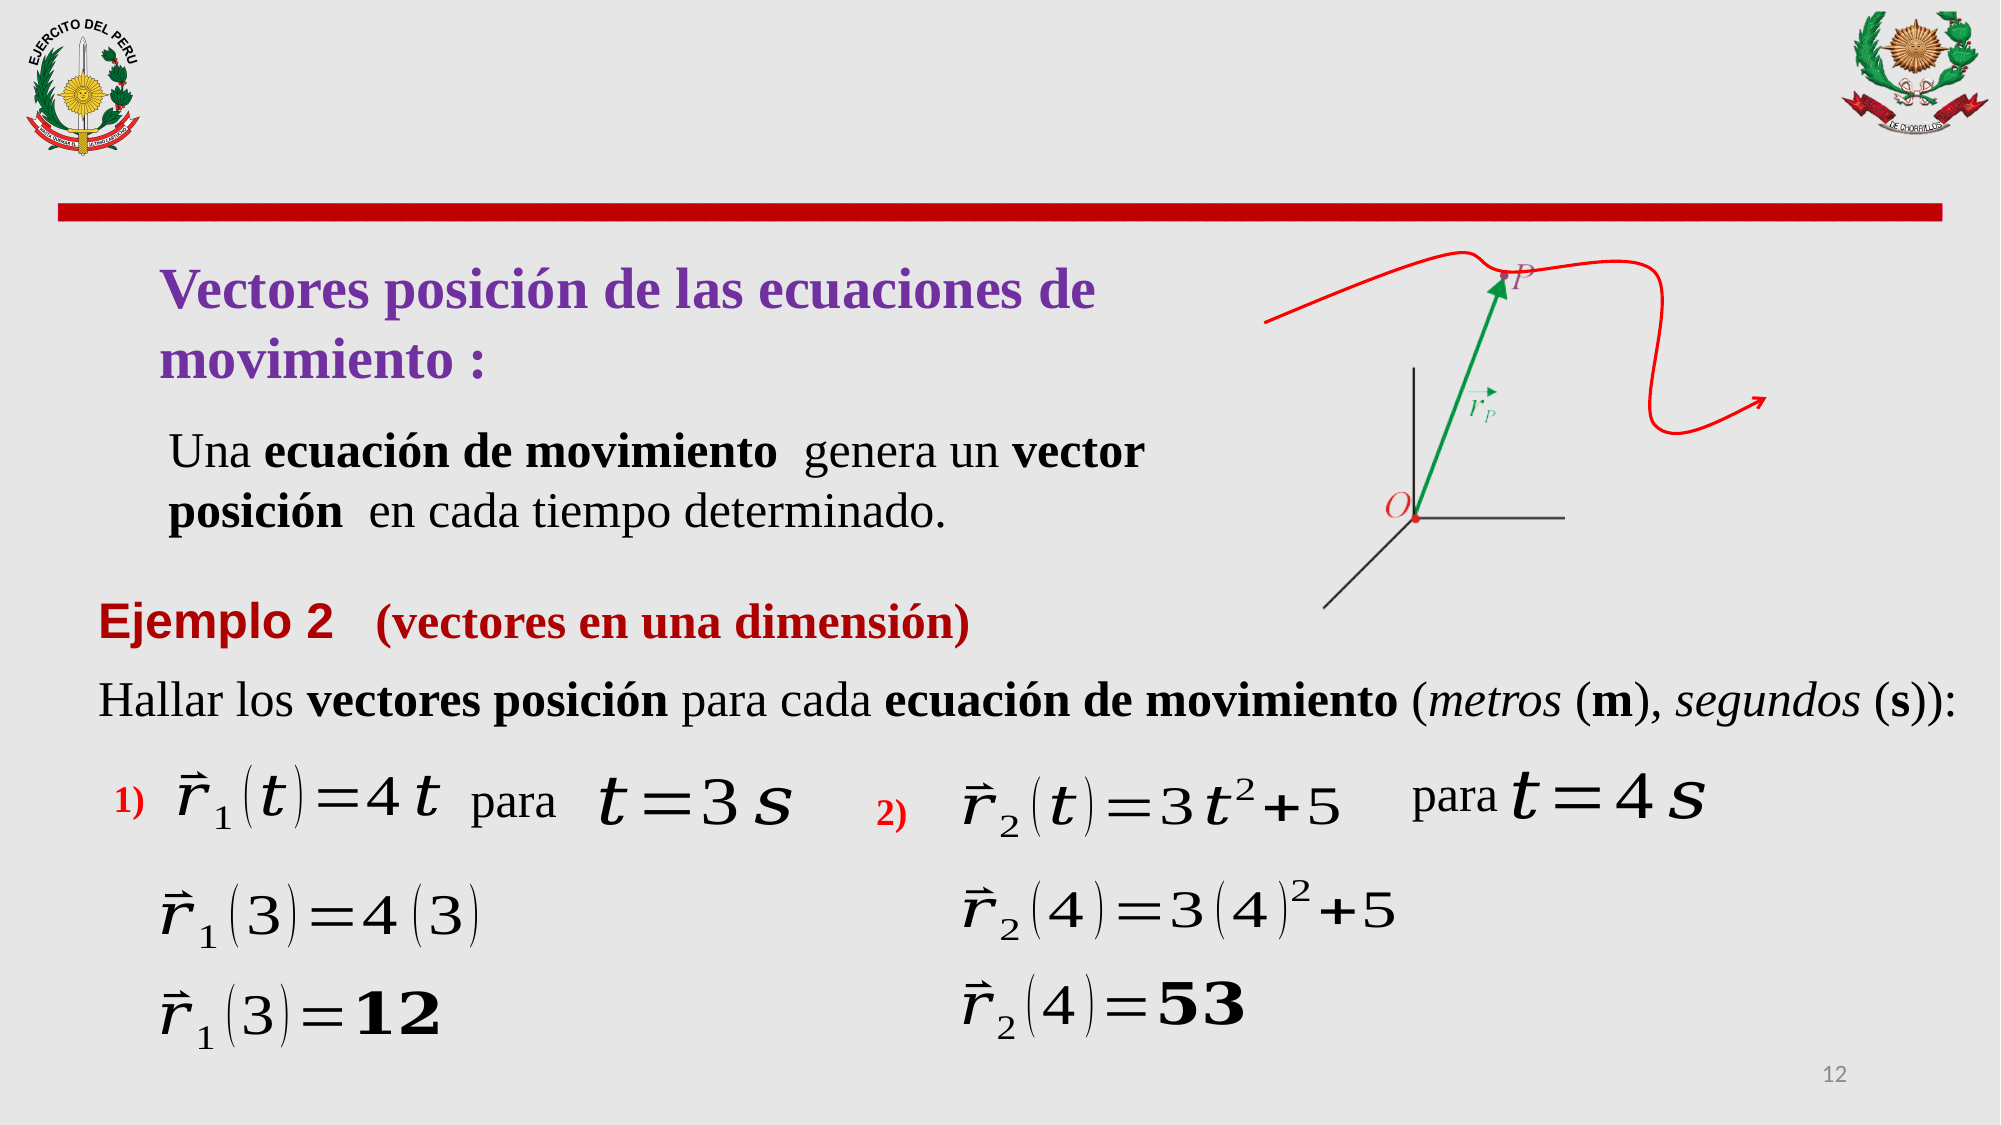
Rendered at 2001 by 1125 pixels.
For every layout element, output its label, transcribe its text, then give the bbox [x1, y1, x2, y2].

picture [26, 19, 140, 156]
text_box [1565, 260, 1767, 435]
text_box [1263, 298, 1321, 332]
slide_number 12 [1412, 1057, 1863, 1103]
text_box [83, 580, 1996, 1057]
picture [1822, 0, 1999, 146]
picture [1321, 264, 1565, 610]
text_box [1410, 251, 1488, 264]
